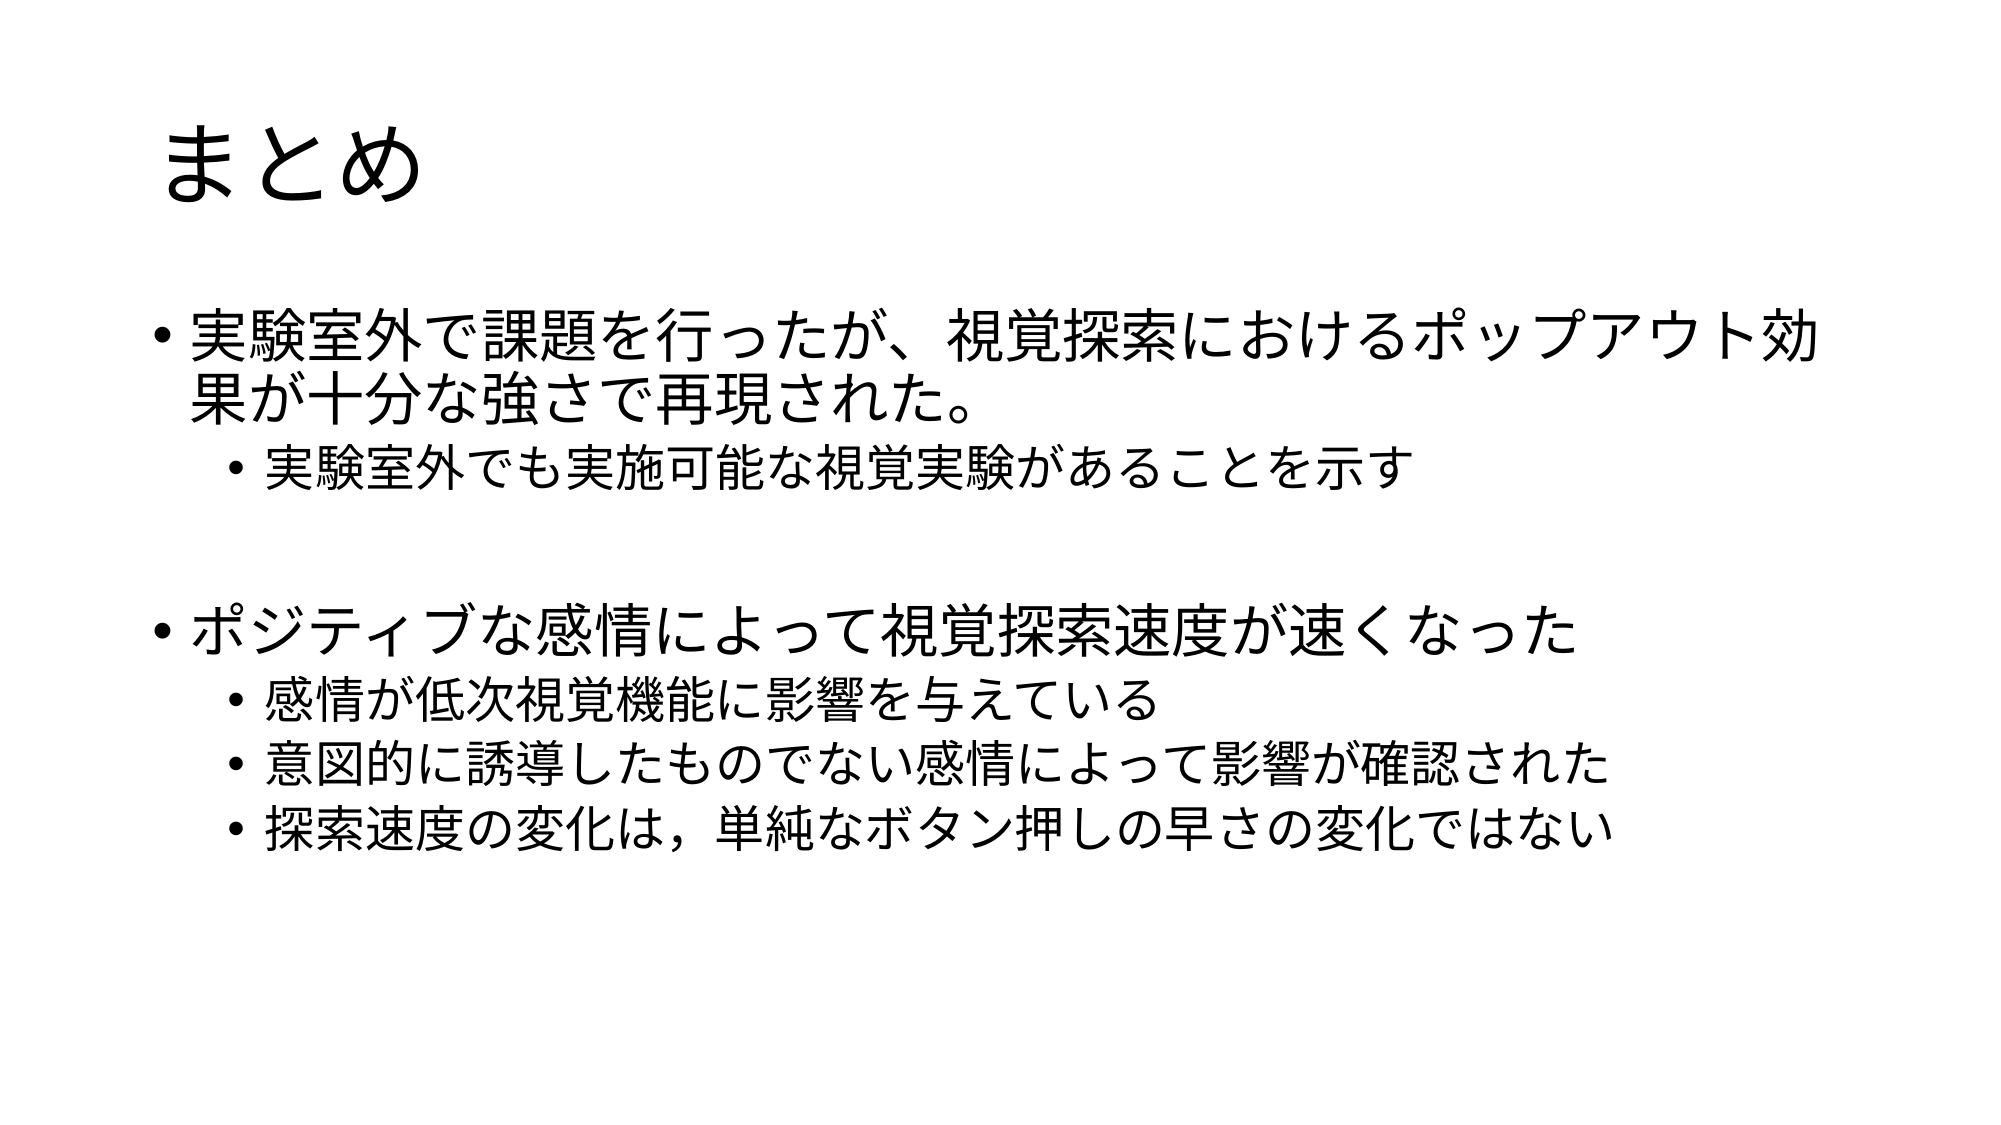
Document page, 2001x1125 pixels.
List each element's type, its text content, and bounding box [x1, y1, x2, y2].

list 実験室外で課題を行ったが、視覚探索におけるポップアウト効果が十分な強さで再現された。 実験室外でも実施可能な視覚実験があることを示す ポジティブな感情によって視覚探索速度が速くなった 感情が低次視覚機能に影響を与えている 意図的に誘導したものでない感情によって影響が確認された 探索速度の変化は，単純なボタン押しの早さの変化ではない [137, 299, 1863, 1014]
title まとめ [137, 59, 1863, 278]
